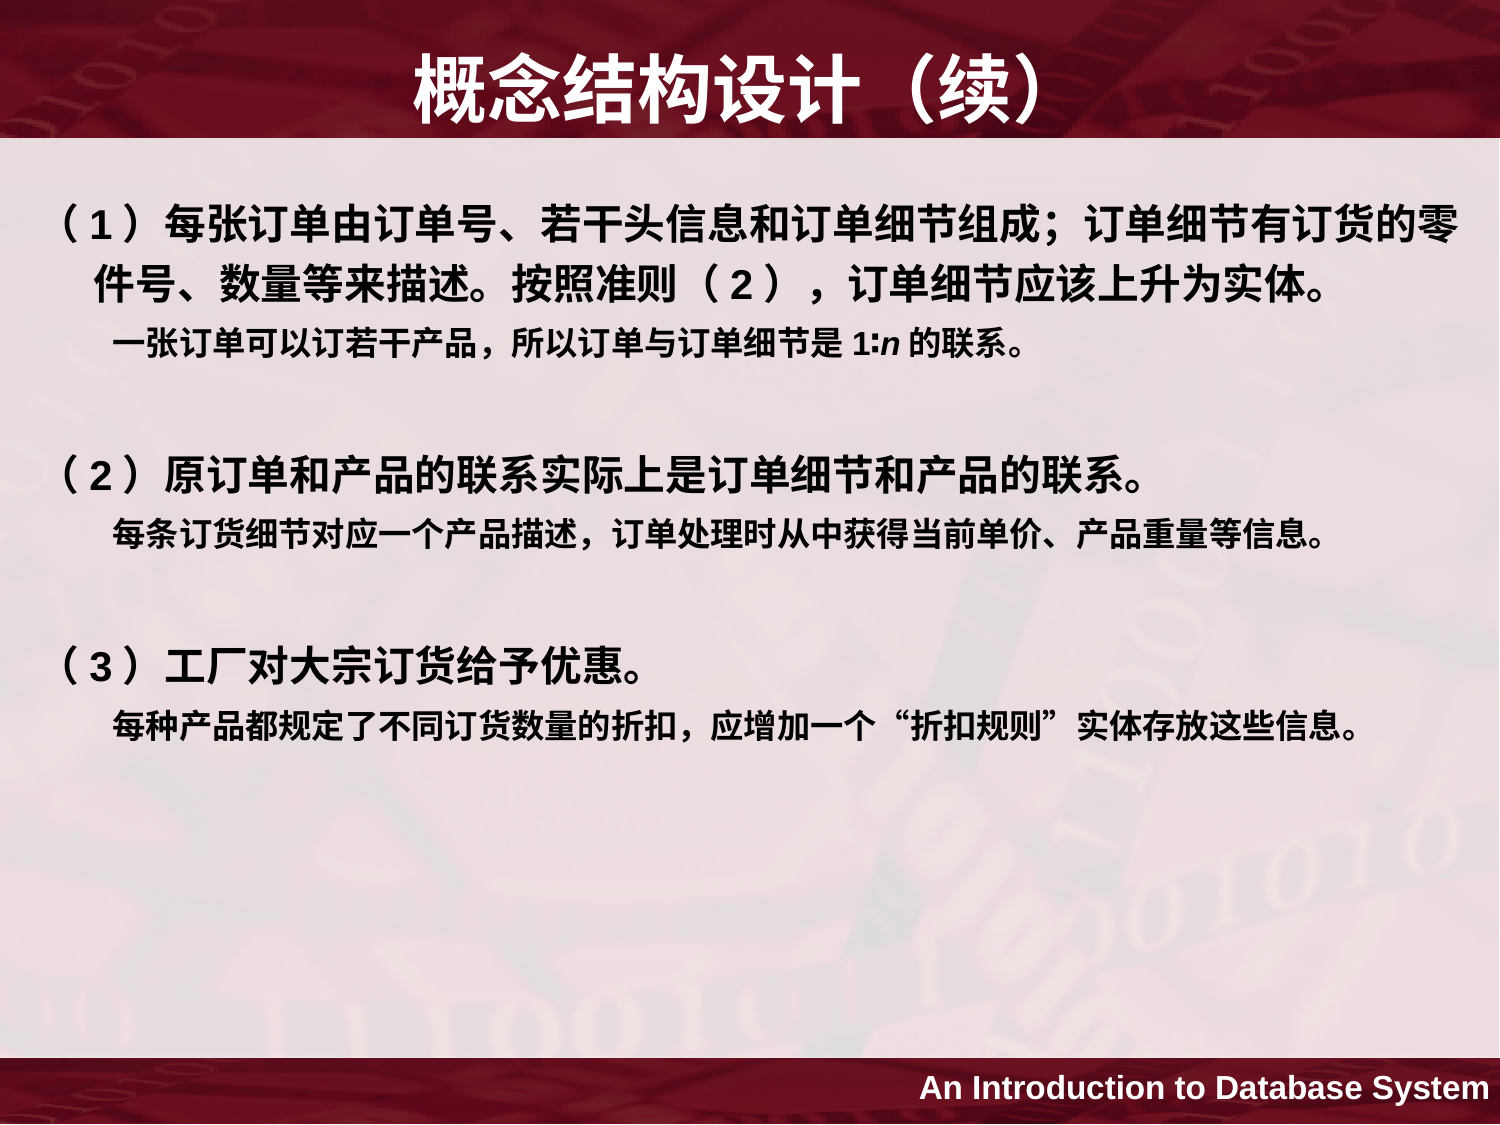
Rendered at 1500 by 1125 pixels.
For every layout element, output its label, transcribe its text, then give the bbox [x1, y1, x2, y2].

title 概念结构设计（续） [75, 0, 1425, 180]
picture [0, 0, 1500, 1124]
list （1）每张订单由订单号、若干头信息和订单细节组成；订单细节有订货的零件号、数量等来描述。按照准则（2），订单细节应该上升为实体。 一张订单可以订若干产品，所以订单与订单细节是1∶n的联系。 （2）原订单和产品的联系实际上是订单细节和产品的联系。 每条订货细节对应一个产品描述，订单处理时从中获得当前单价、产品重量等信息。 （3）工厂对大宗订货给予优惠。 每种产品都规定了不同订货数量的折扣，应增加一个“折扣规则”实体存放这些信息。 [22, 180, 1478, 1017]
